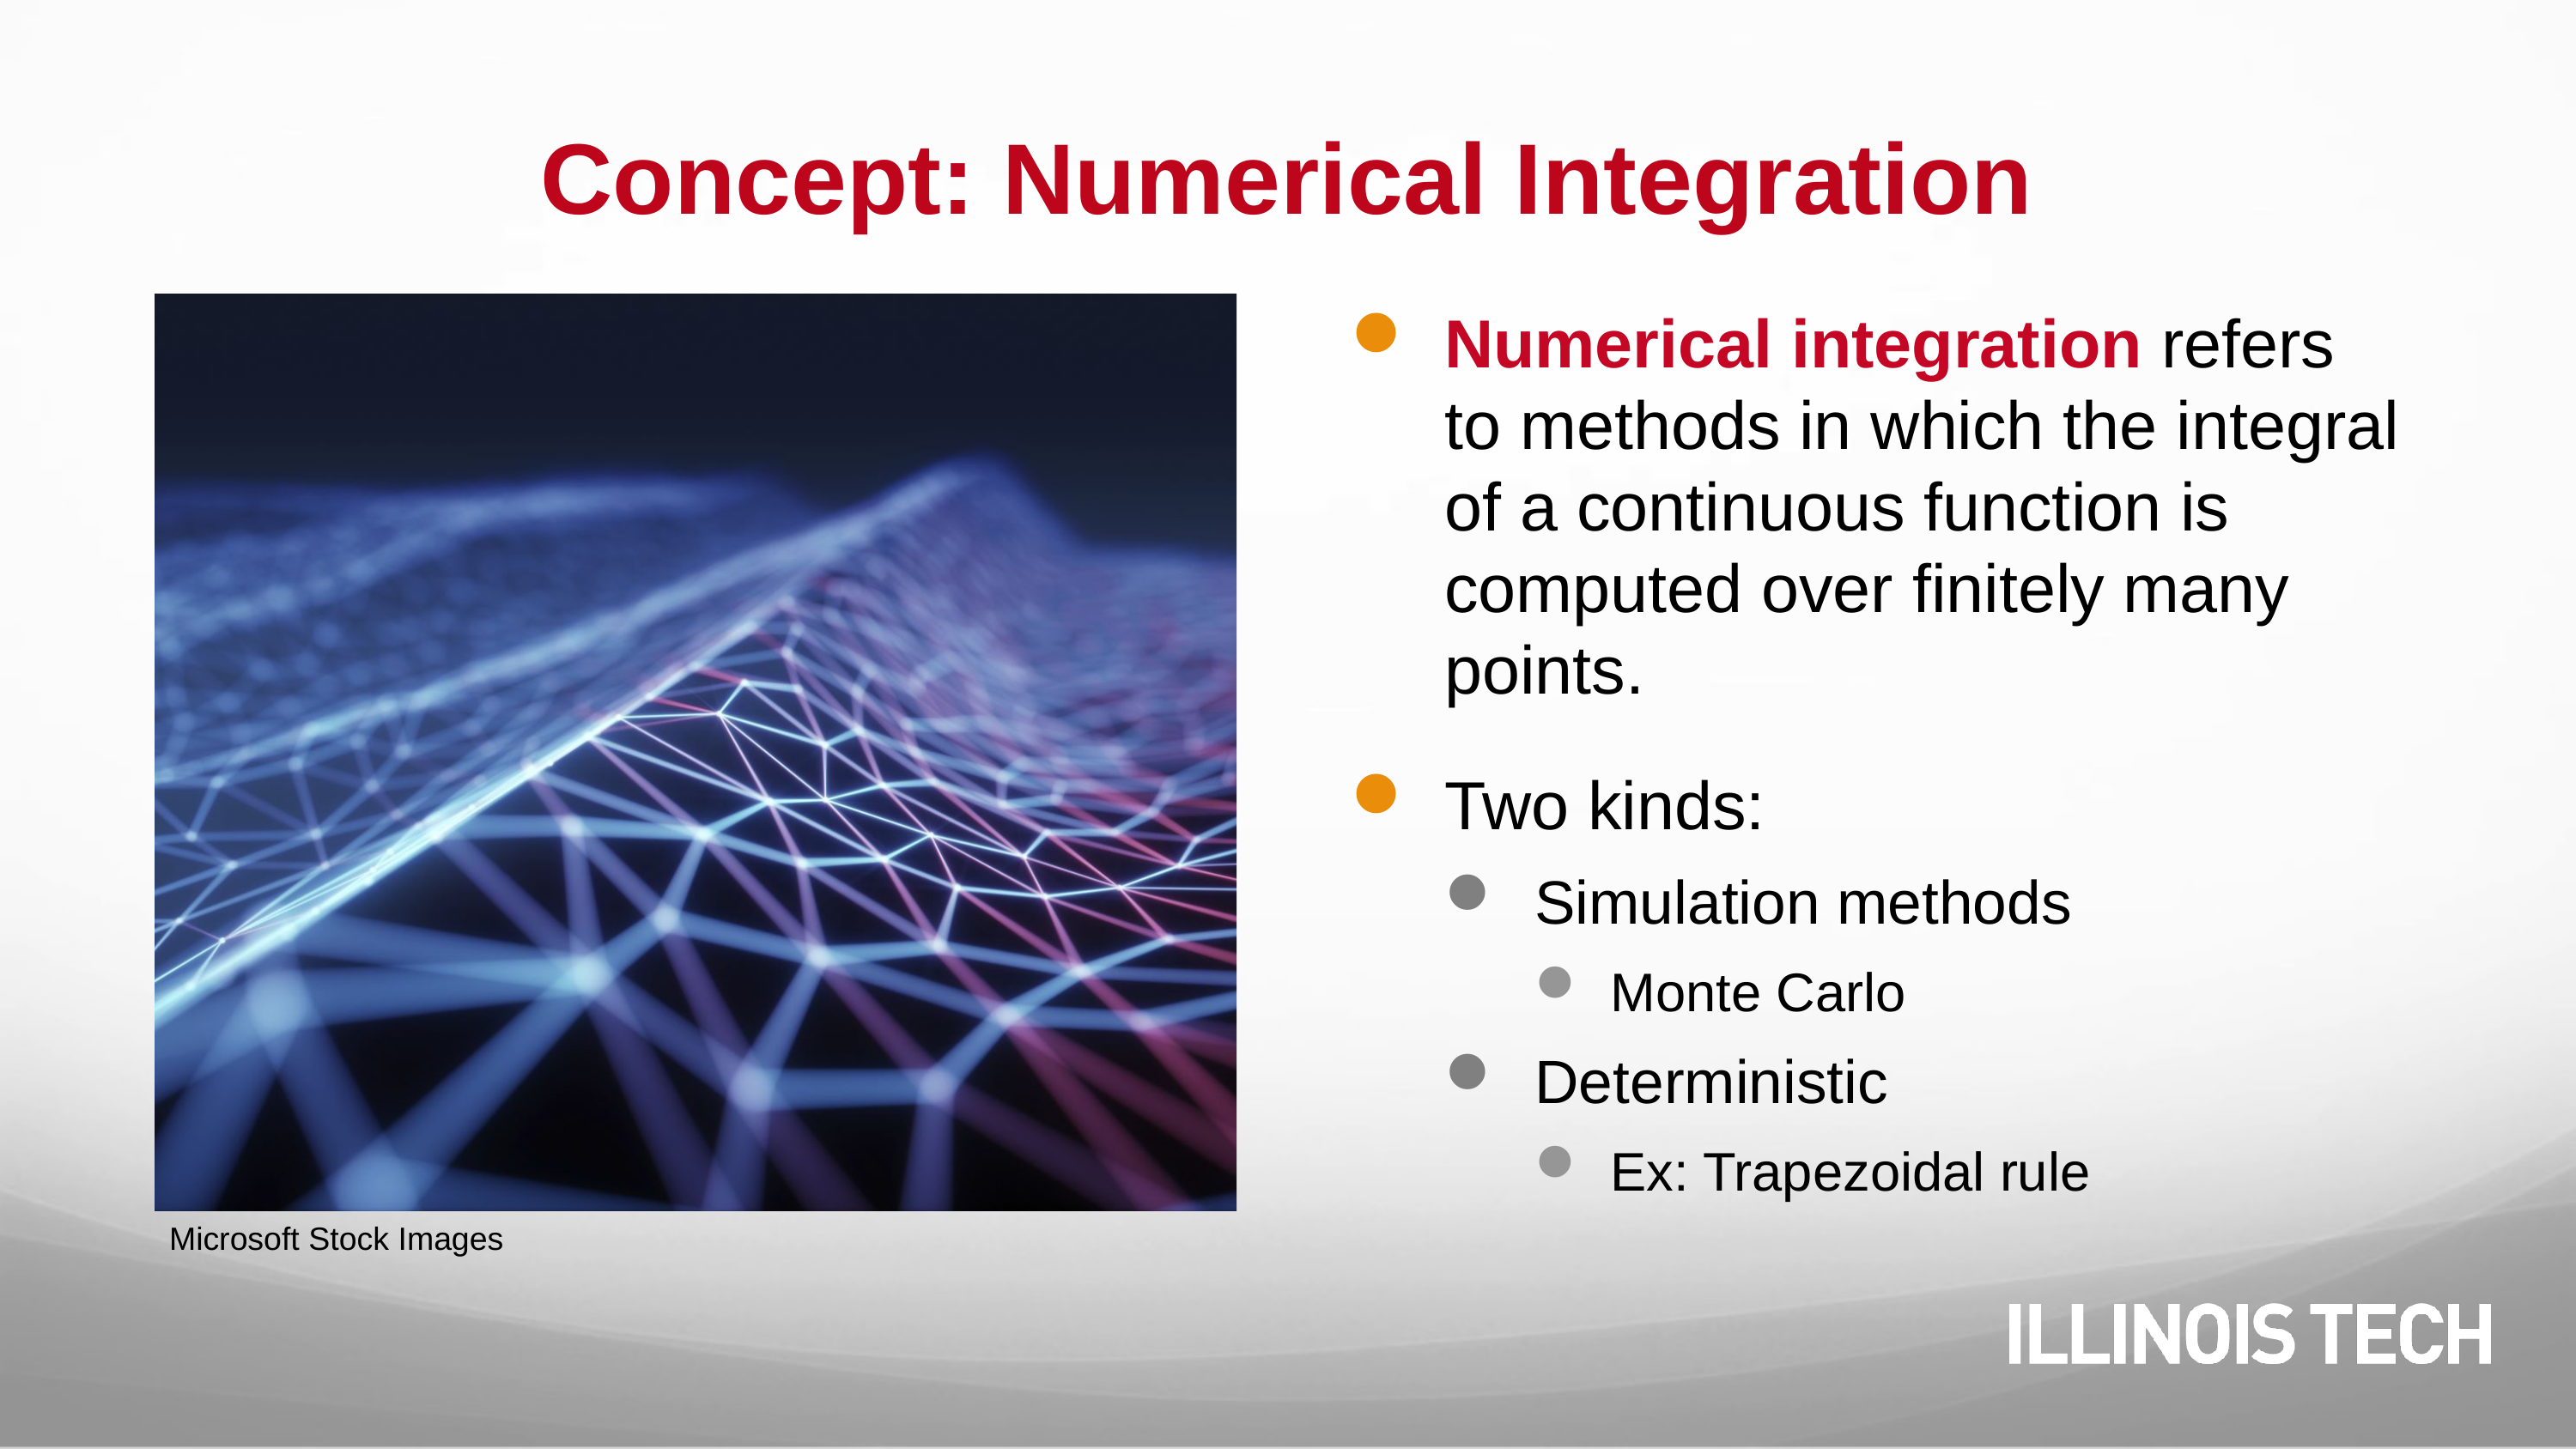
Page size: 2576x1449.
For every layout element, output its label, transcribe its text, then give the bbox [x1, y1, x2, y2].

picture [0, 0, 2576, 1449]
text_box Microsoft Stock Images [156, 1229, 517, 1264]
list Numerical integration refers to methods in which the integral of a continuous function is computed over finitely many points. Two kinds: Simulation methods Monte Carlo Deterministic Ex: Trapezoidal rule [1338, 294, 2421, 1211]
title Concept: Numerical Integration [155, 22, 2421, 241]
